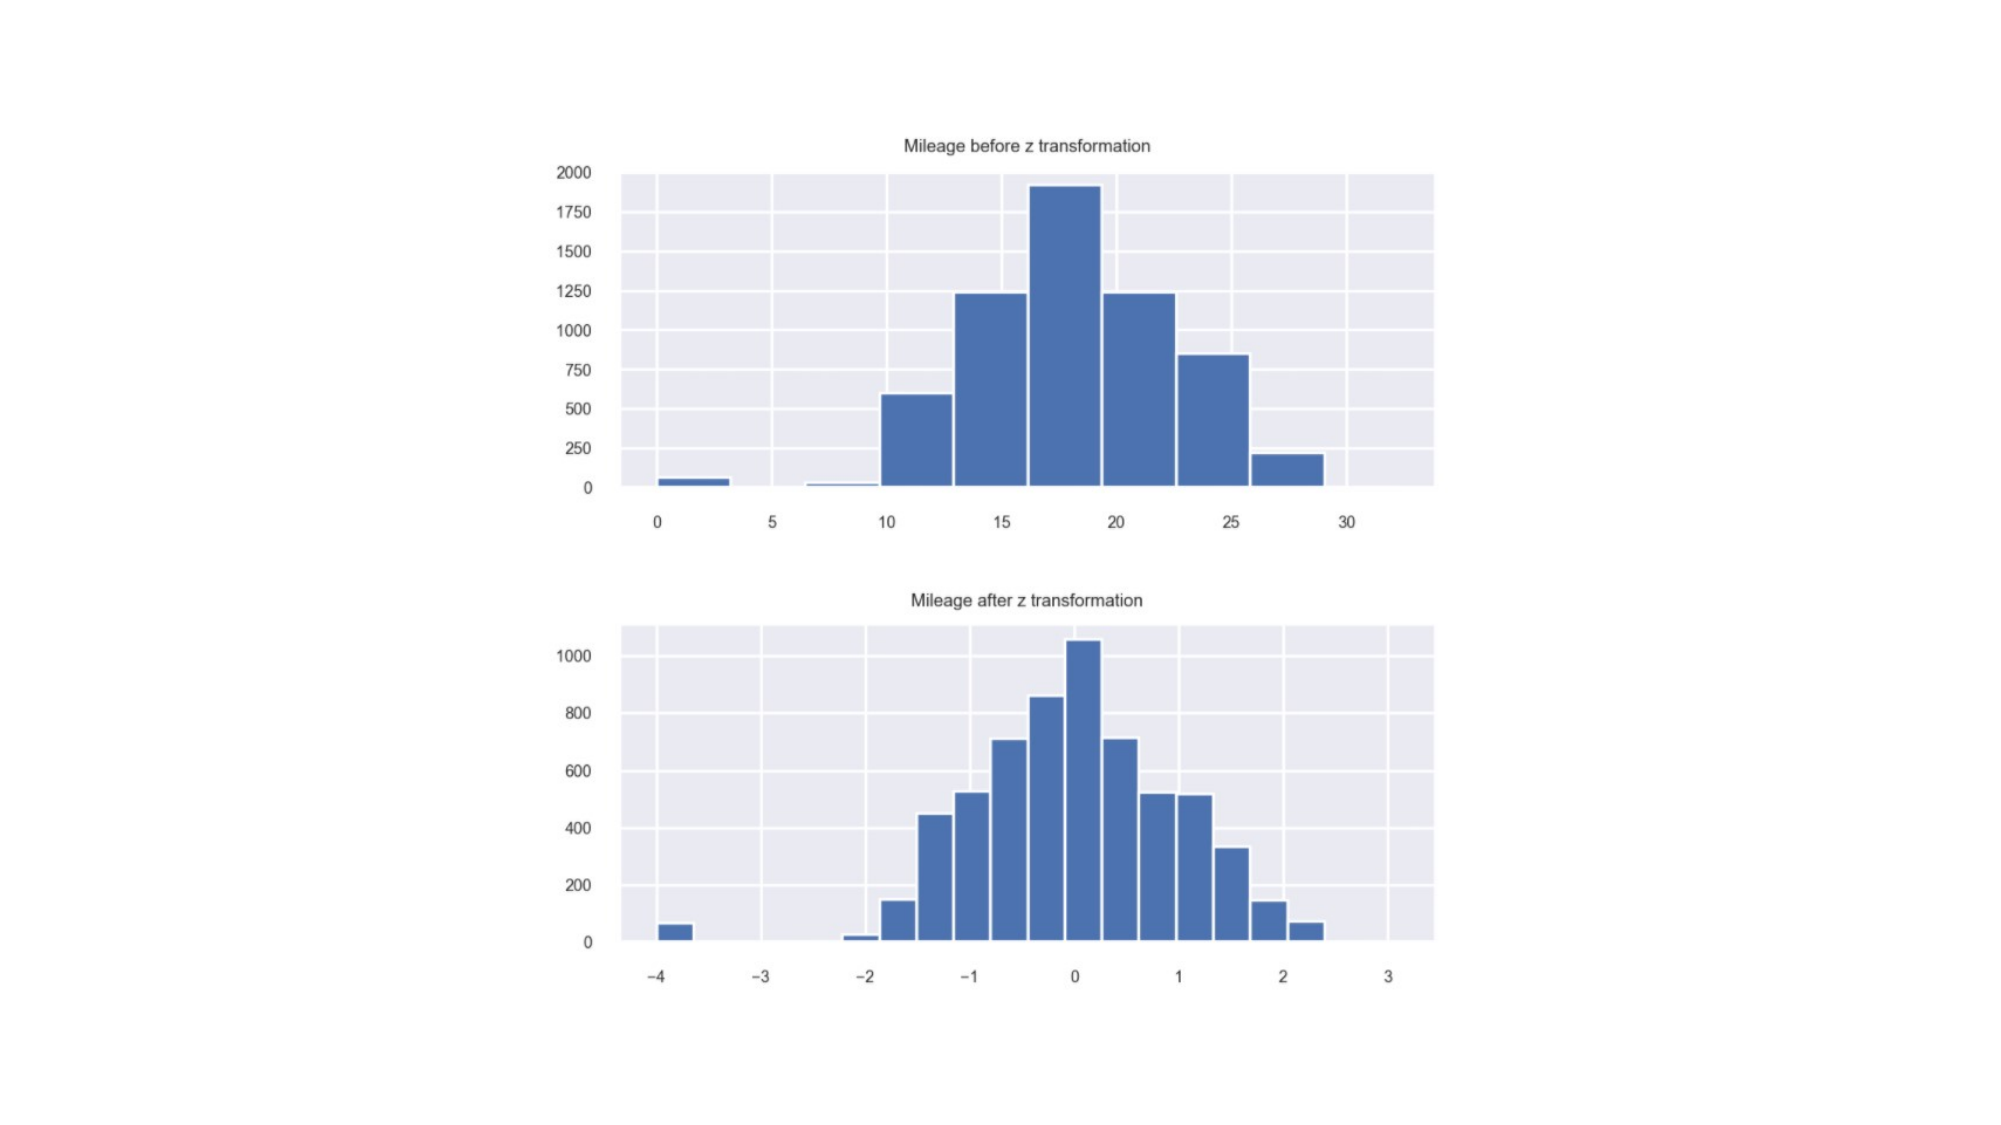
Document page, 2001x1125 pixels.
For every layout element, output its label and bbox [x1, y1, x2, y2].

picture [530, 118, 1469, 1007]
